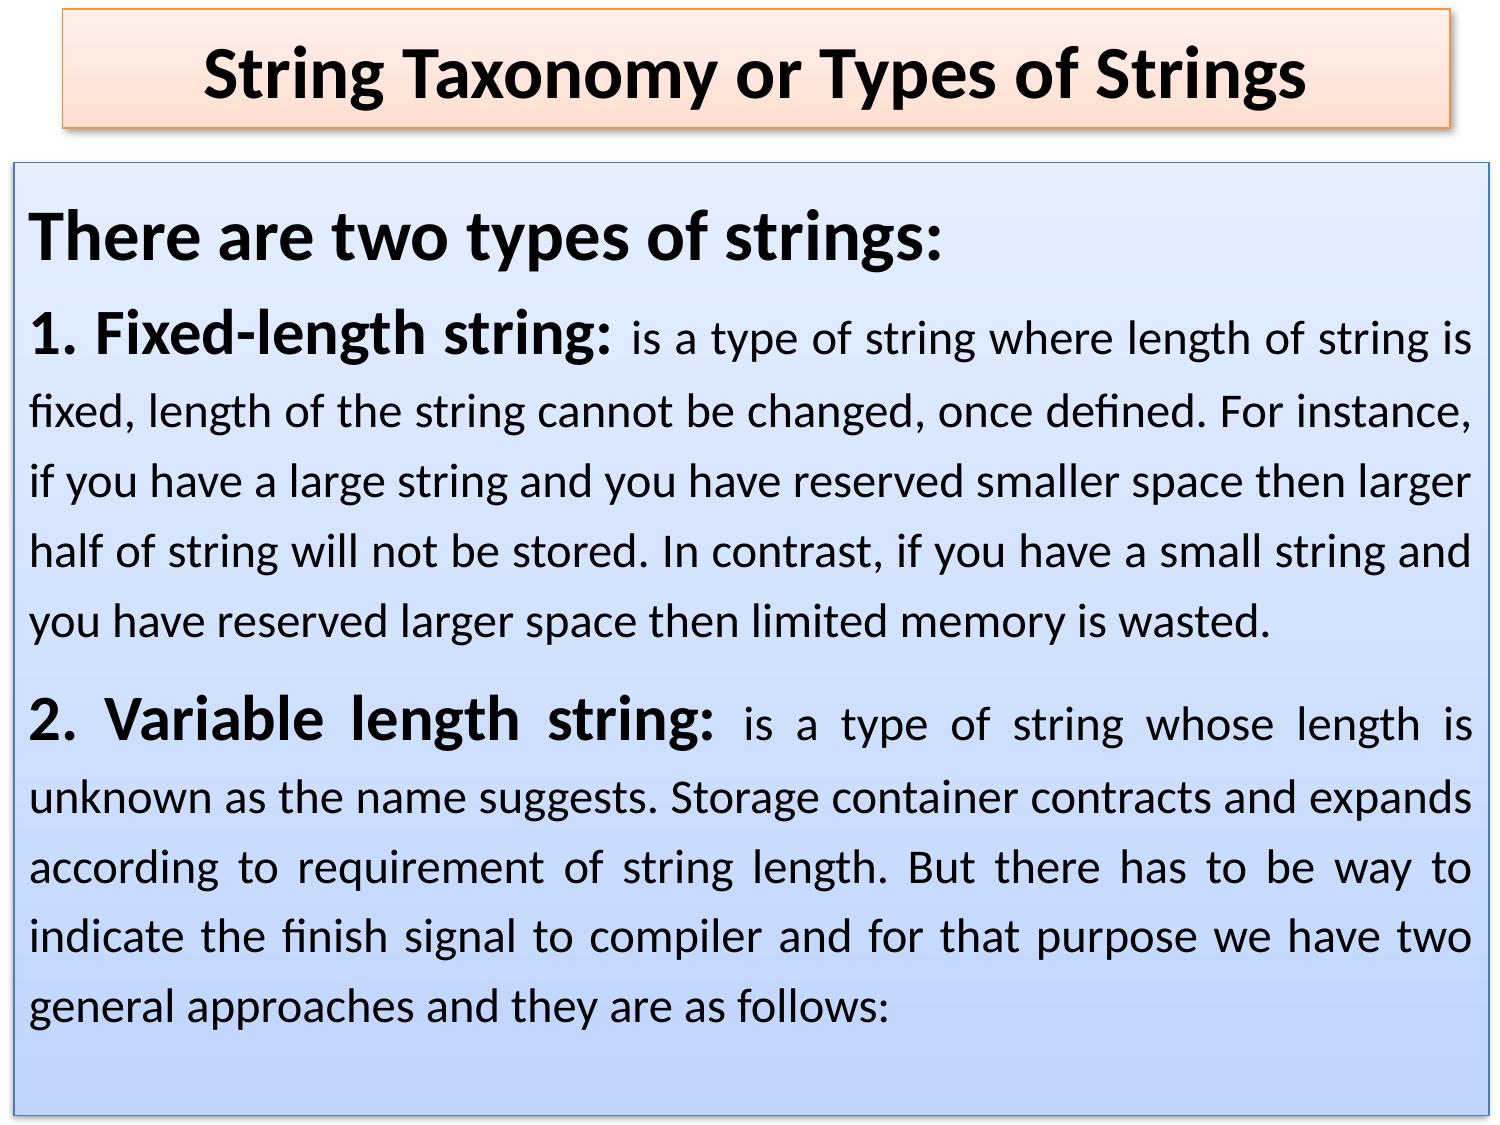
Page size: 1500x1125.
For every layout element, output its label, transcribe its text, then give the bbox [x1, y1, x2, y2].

list There are two types of strings: 1. Fixed-length string: is a type of string where length of string is fixed, length of the string cannot be changed, once defined. For instance, if you have a large string and you have reserved smaller space then larger half of string will not be stored. In contrast, if you have a small string and you have reserved larger space then limited memory is wasted. 2. Variable length string: is a type of string whose length is unknown as the name suggests. Storage container contracts and expands according to requirement of string length. But there has to be way to indicate the finish signal to compiler and for that purpose we have two general approaches and they are as follows: [13, 162, 1490, 1116]
title String Taxonomy or Types of Strings [62, 8, 1451, 129]
